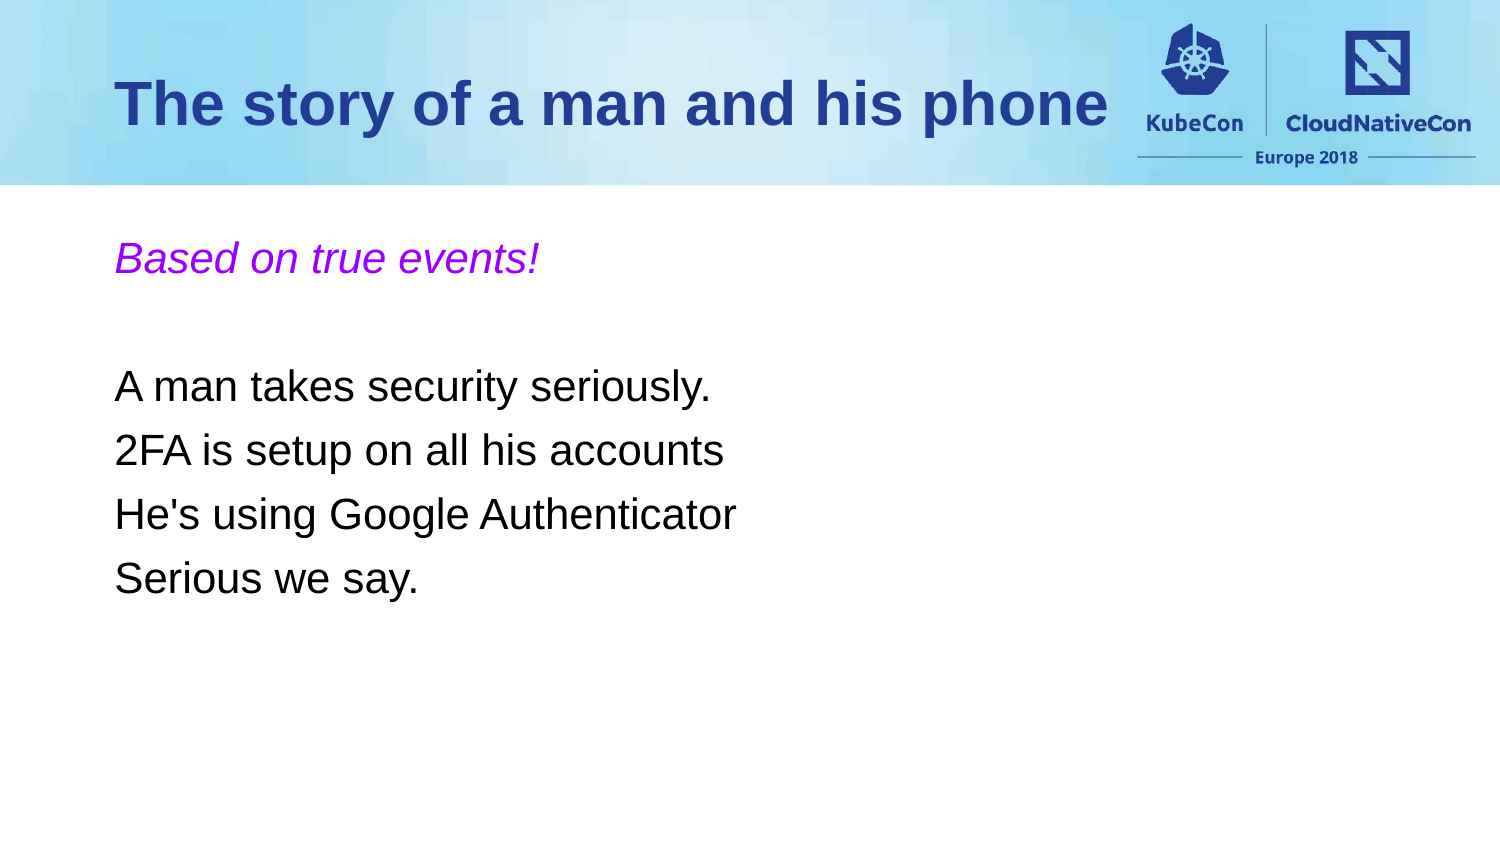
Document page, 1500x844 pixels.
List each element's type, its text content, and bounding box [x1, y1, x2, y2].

title The story of a man and his phone [103, 23, 1397, 187]
picture [0, 0, 1500, 844]
list Based on true events! A man takes security seriously. 2FA is setup on all his accounts He's using Google Authenticator Serious we say. [103, 224, 1397, 760]
